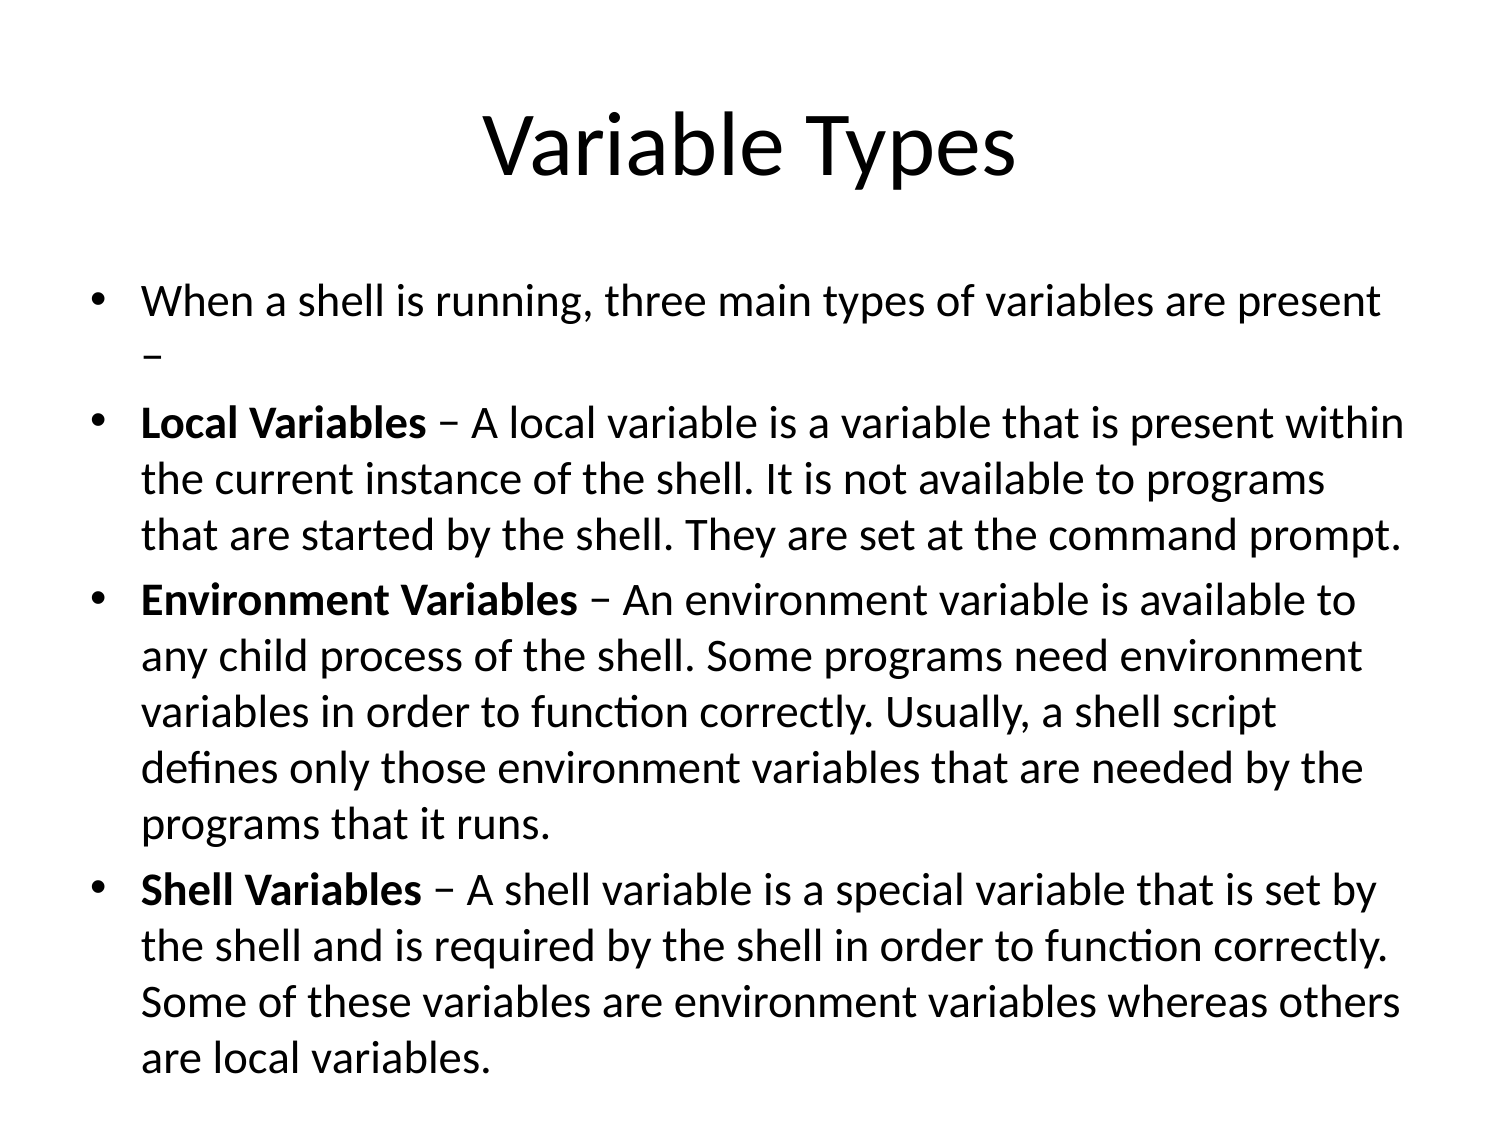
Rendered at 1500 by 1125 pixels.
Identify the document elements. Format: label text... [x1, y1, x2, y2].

title Variable Types [75, 45, 1425, 233]
list When a shell is running, three main types of variables are present − Local Variables − A local variable is a variable that is present within the current instance of the shell. It is not available to programs that are started by the shell. They are set at the command prompt. Environment Variables − An environment variable is available to any child process of the shell. Some programs need environment variables in order to function correctly. Usually, a shell script defines only those environment variables that are needed by the programs that it runs. Shell Variables − A shell variable is a special variable that is set by the shell and is required by the shell in order to function correctly. Some of these variables are environment variables whereas others are local variables. [75, 262, 1425, 1125]
